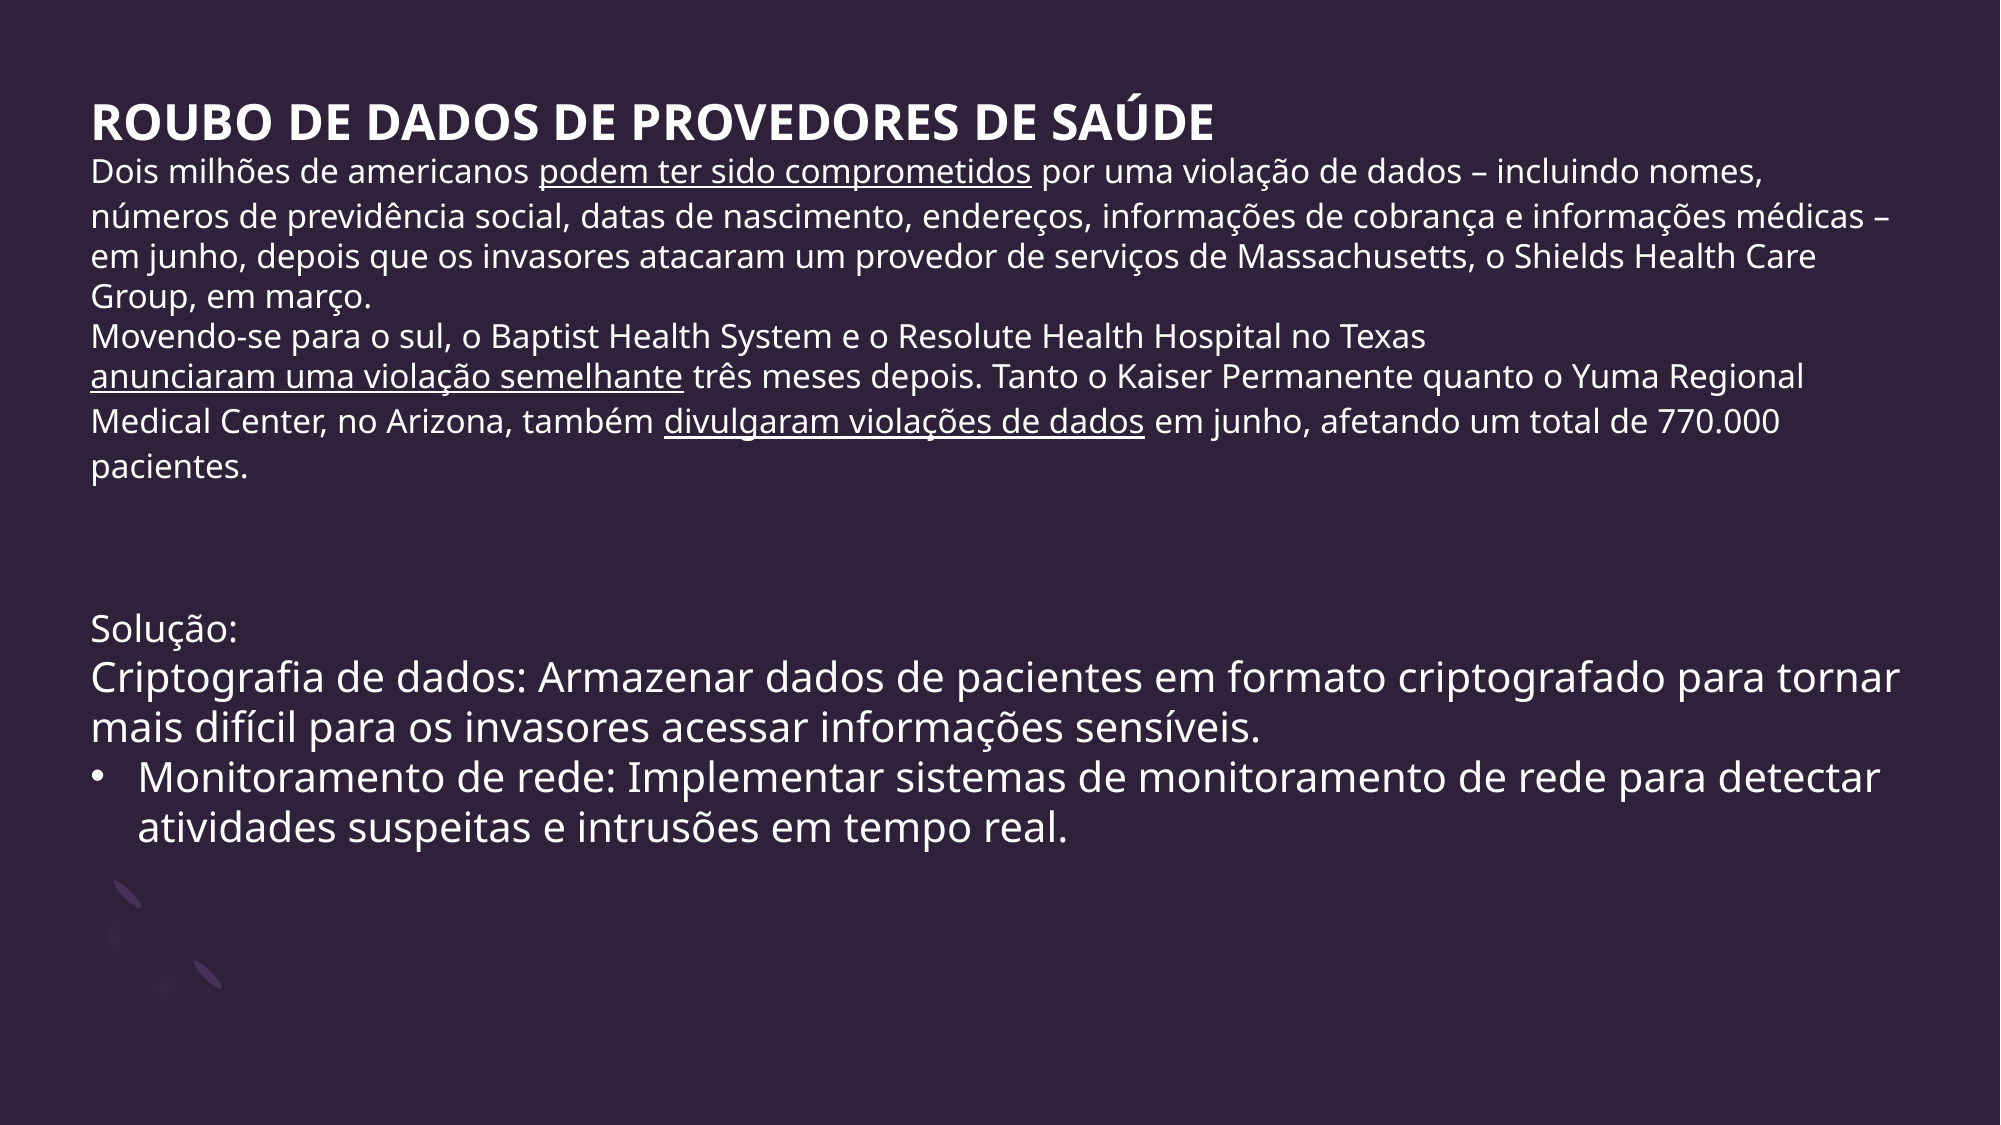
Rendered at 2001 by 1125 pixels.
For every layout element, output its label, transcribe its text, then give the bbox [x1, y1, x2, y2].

title ROUBO DE DADOS DE PROVEDORES DE SAÚDE Dois milhões de americanos podem ter sido comprometidos por uma violação de dados – incluindo nomes, números de previdência social, datas de nascimento, endereços, informações de cobrança e informações médicas – em junho, depois que os invasores atacaram um provedor de serviços de Massachusetts, o Shields Health Care Group, em março. Movendo-se para o sul, o Baptist Health System e o Resolute Health Hospital no Texas anunciaram uma violação semelhante três meses depois. Tanto o Kaiser Permanente quanto o Yuma Regional Medical Center, no Arizona, também divulgaram violações de dados em junho, afetando um total de 770.000 pacientes. Solução: Criptografia de dados: Armazenar dados de pacientes em formato criptografado para tornar mais difícil para os invasores acessar informações sensíveis. Monitoramento de rede: Implementar sistemas de monitoramento de rede para detectar atividades suspeitas e intrusões em tempo real. [90, 90, 1910, 1071]
